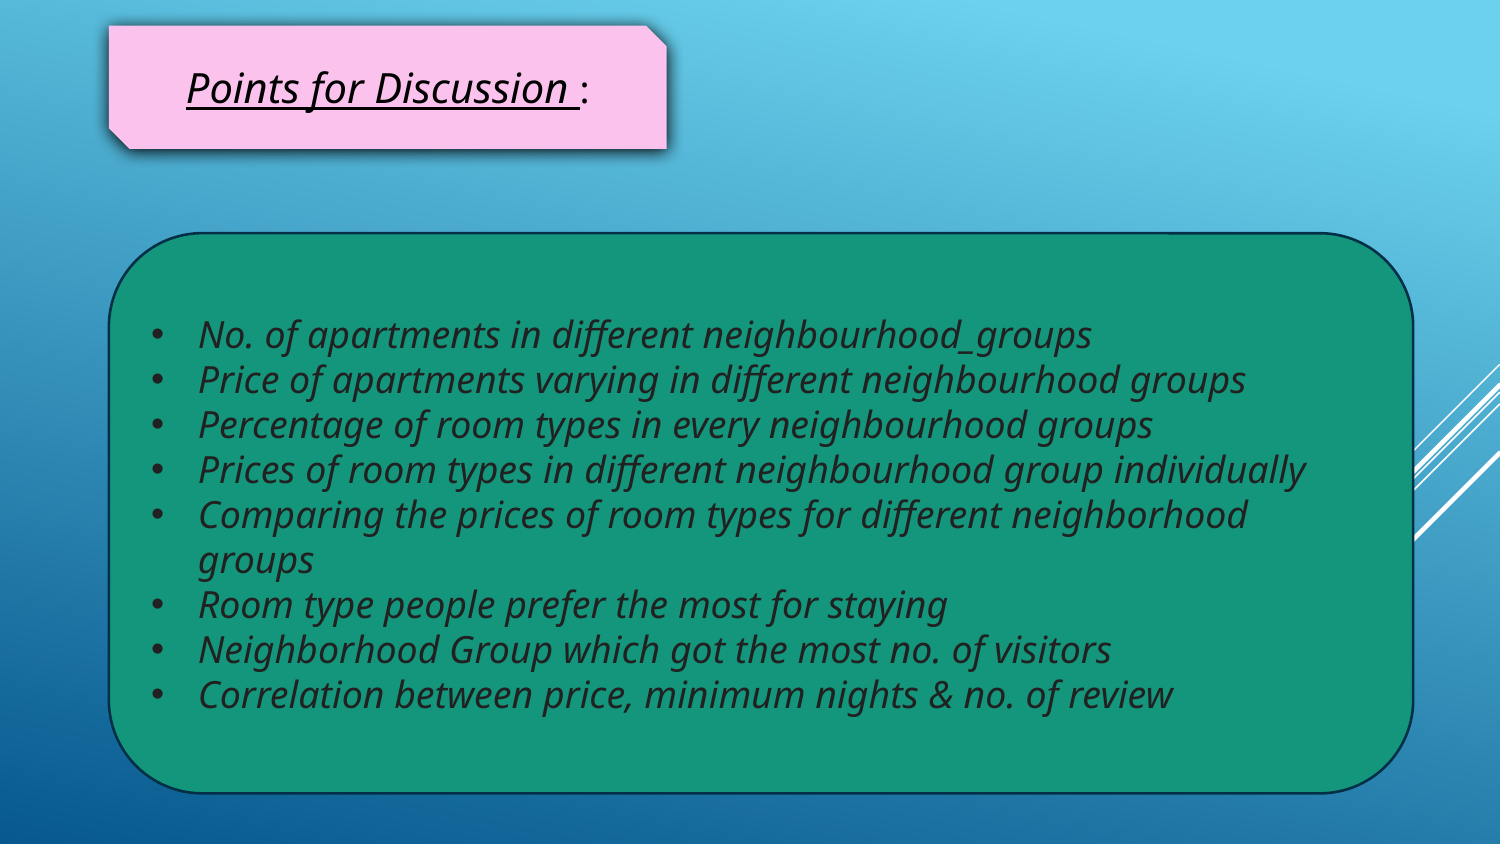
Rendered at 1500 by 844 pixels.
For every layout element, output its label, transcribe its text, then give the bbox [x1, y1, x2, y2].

text_box No. of apartments in different neighbourhood_groups Price of apartments varying in different neighbourhood groups Percentage of room types in every neighbourhood groups Prices of room types in different neighbourhood group individually Comparing the prices of room types for different neighborhood groups Room type people prefer the most for staying Neighborhood Group which got the most no. of visitors Correlation between price, minimum nights & no. of review [107, 231, 1415, 795]
text_box Points for Discussion : [107, 24, 669, 151]
